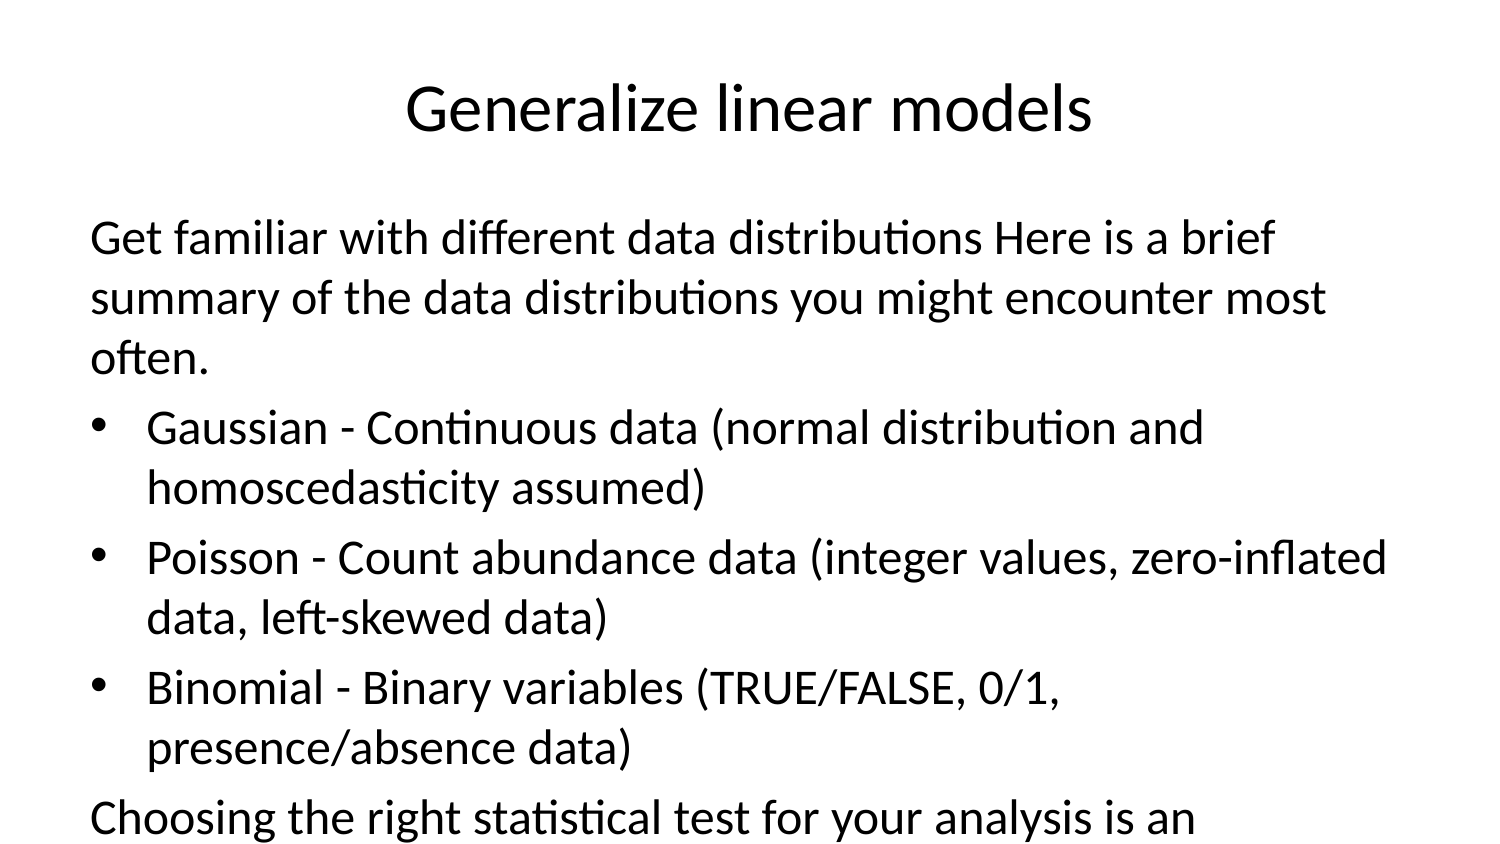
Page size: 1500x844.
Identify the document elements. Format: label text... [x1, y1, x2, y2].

title Generalize linear models [75, 33, 1425, 175]
list Get familiar with different data distributions Here is a brief summary of the data distributions you might encounter most often. Gaussian - Continuous data (normal distribution and homoscedasticity assumed) Poisson - Count abundance data (integer values, zero-inflated data, left-skewed data) Binomial - Binary variables (TRUE/FALSE, 0/1, presence/absence data) Choosing the right statistical test for your analysis is an important step about which you should think carefully. [75, 196, 1425, 754]
